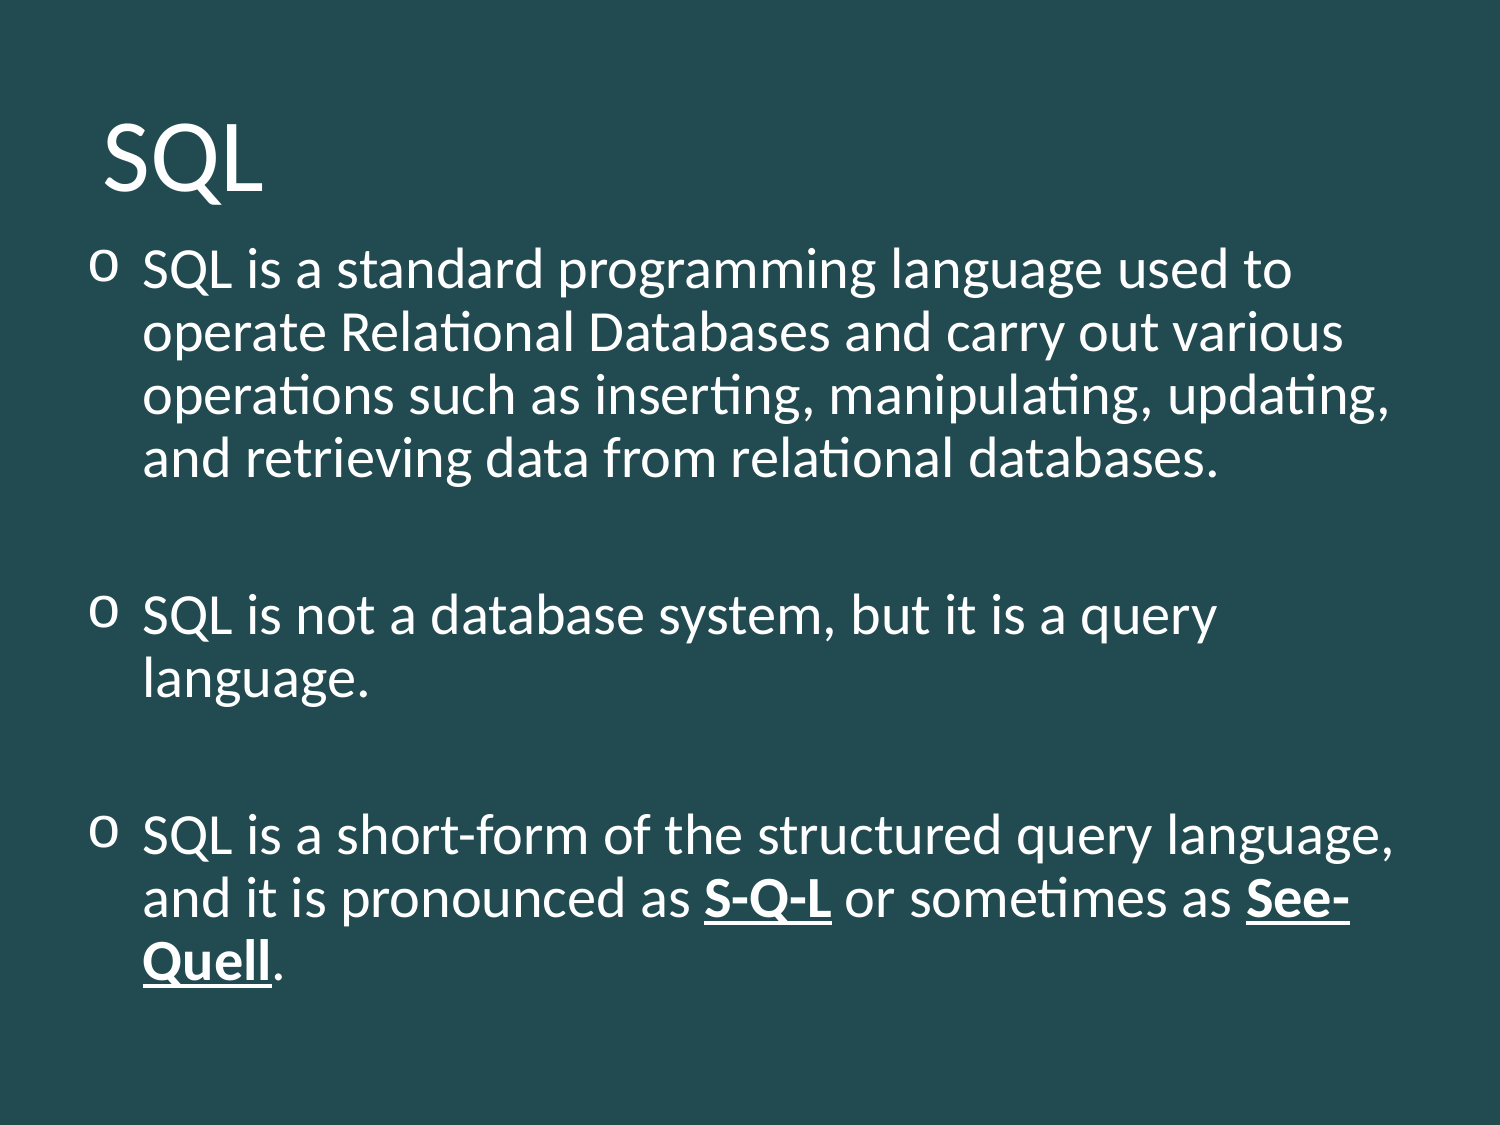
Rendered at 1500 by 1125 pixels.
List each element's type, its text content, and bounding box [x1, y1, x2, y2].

list SQL is a standard programming language used to operate Relational Databases and carry out various operations such as inserting, manipulating, updating, and retrieving data from relational databases. SQL is not a database system, but it is a query language. SQL is a short-form of the structured query language, and it is pronounced as S-Q-L or sometimes as See-Quell. [71, 230, 1459, 1042]
title SQL [87, 93, 875, 207]
